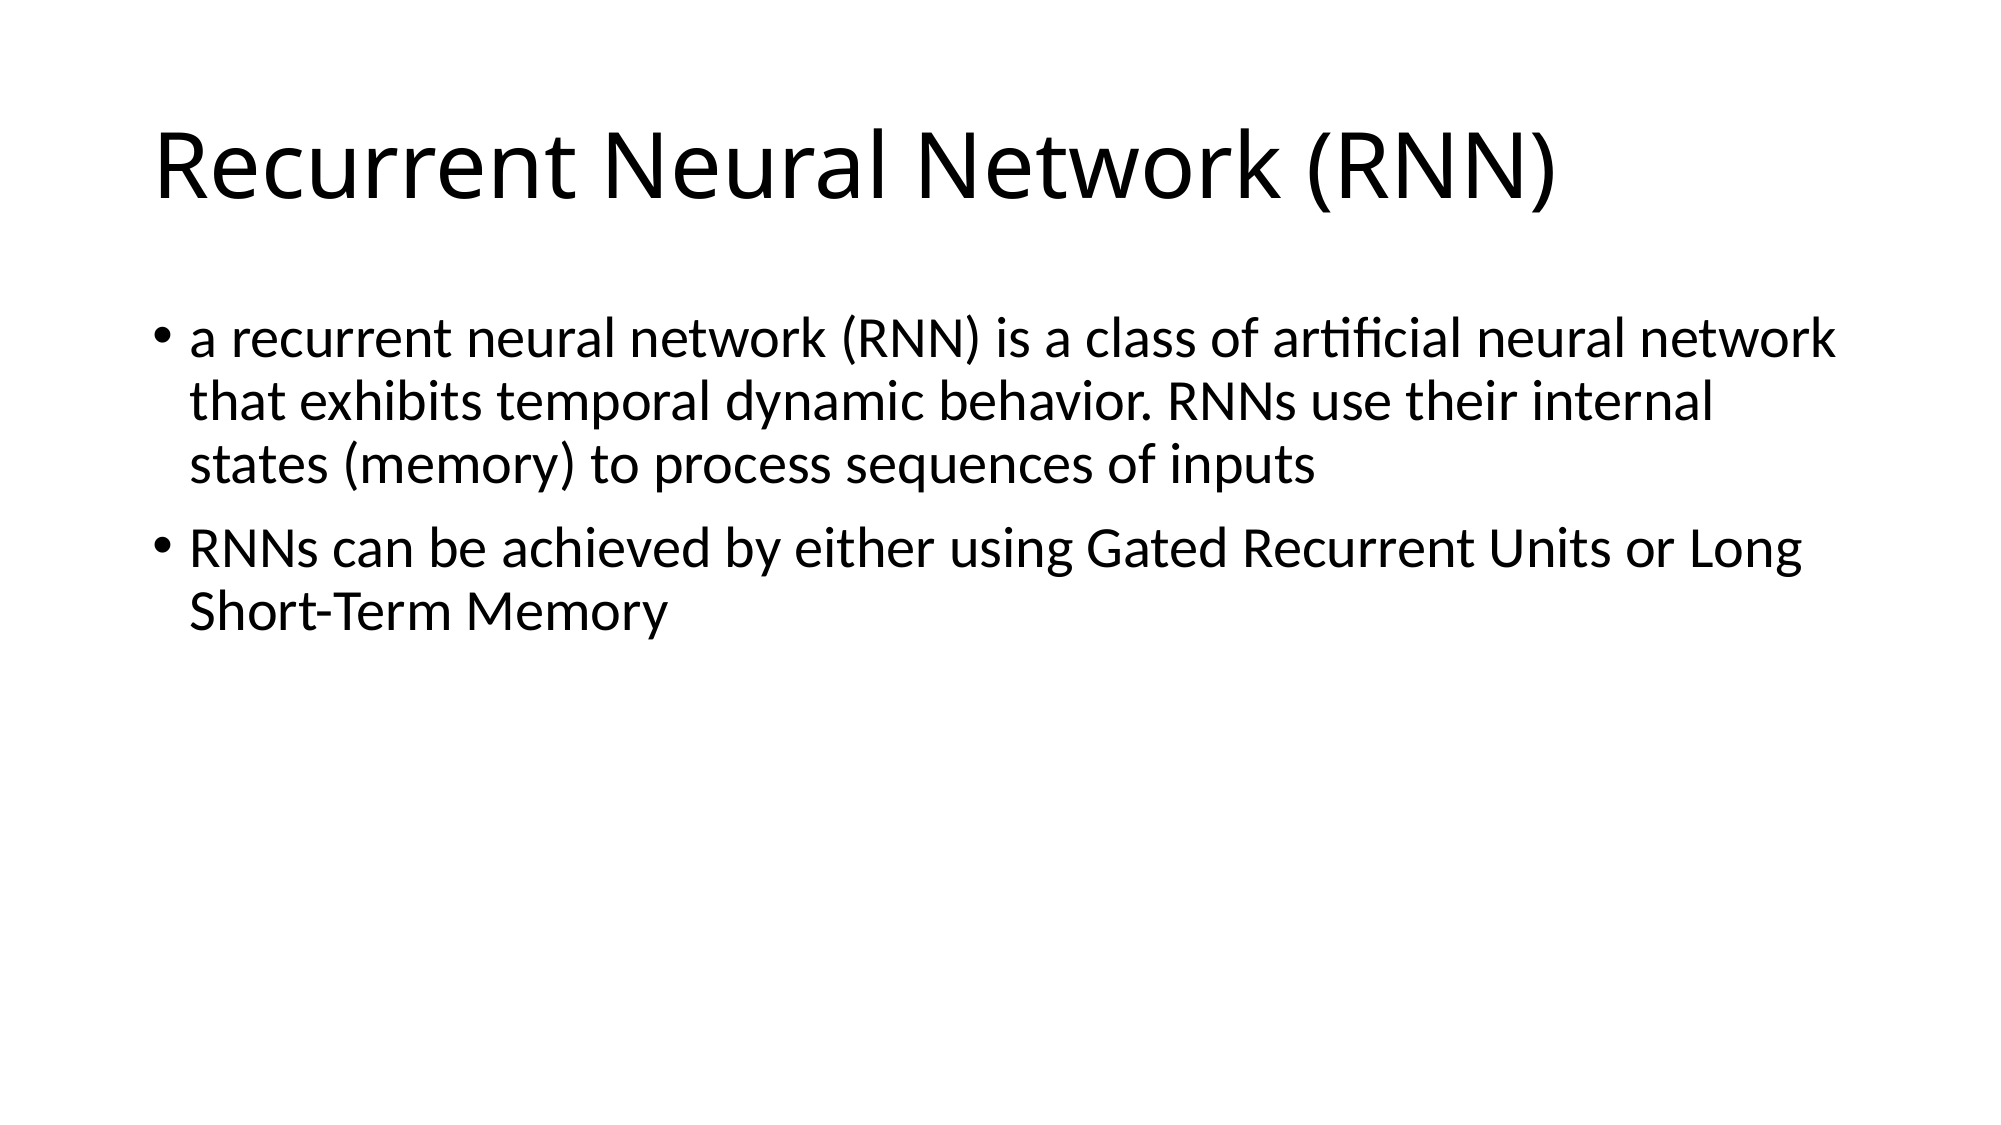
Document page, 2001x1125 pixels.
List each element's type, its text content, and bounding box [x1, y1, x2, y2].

title Recurrent Neural Network (RNN) [137, 59, 1863, 278]
list a recurrent neural network (RNN) is a class of artificial neural network that exhibits temporal dynamic behavior. RNNs use their internal states (memory) to process sequences of inputs RNNs can be achieved by either using Gated Recurrent Units or Long Short-Term Memory [137, 299, 1863, 1014]
